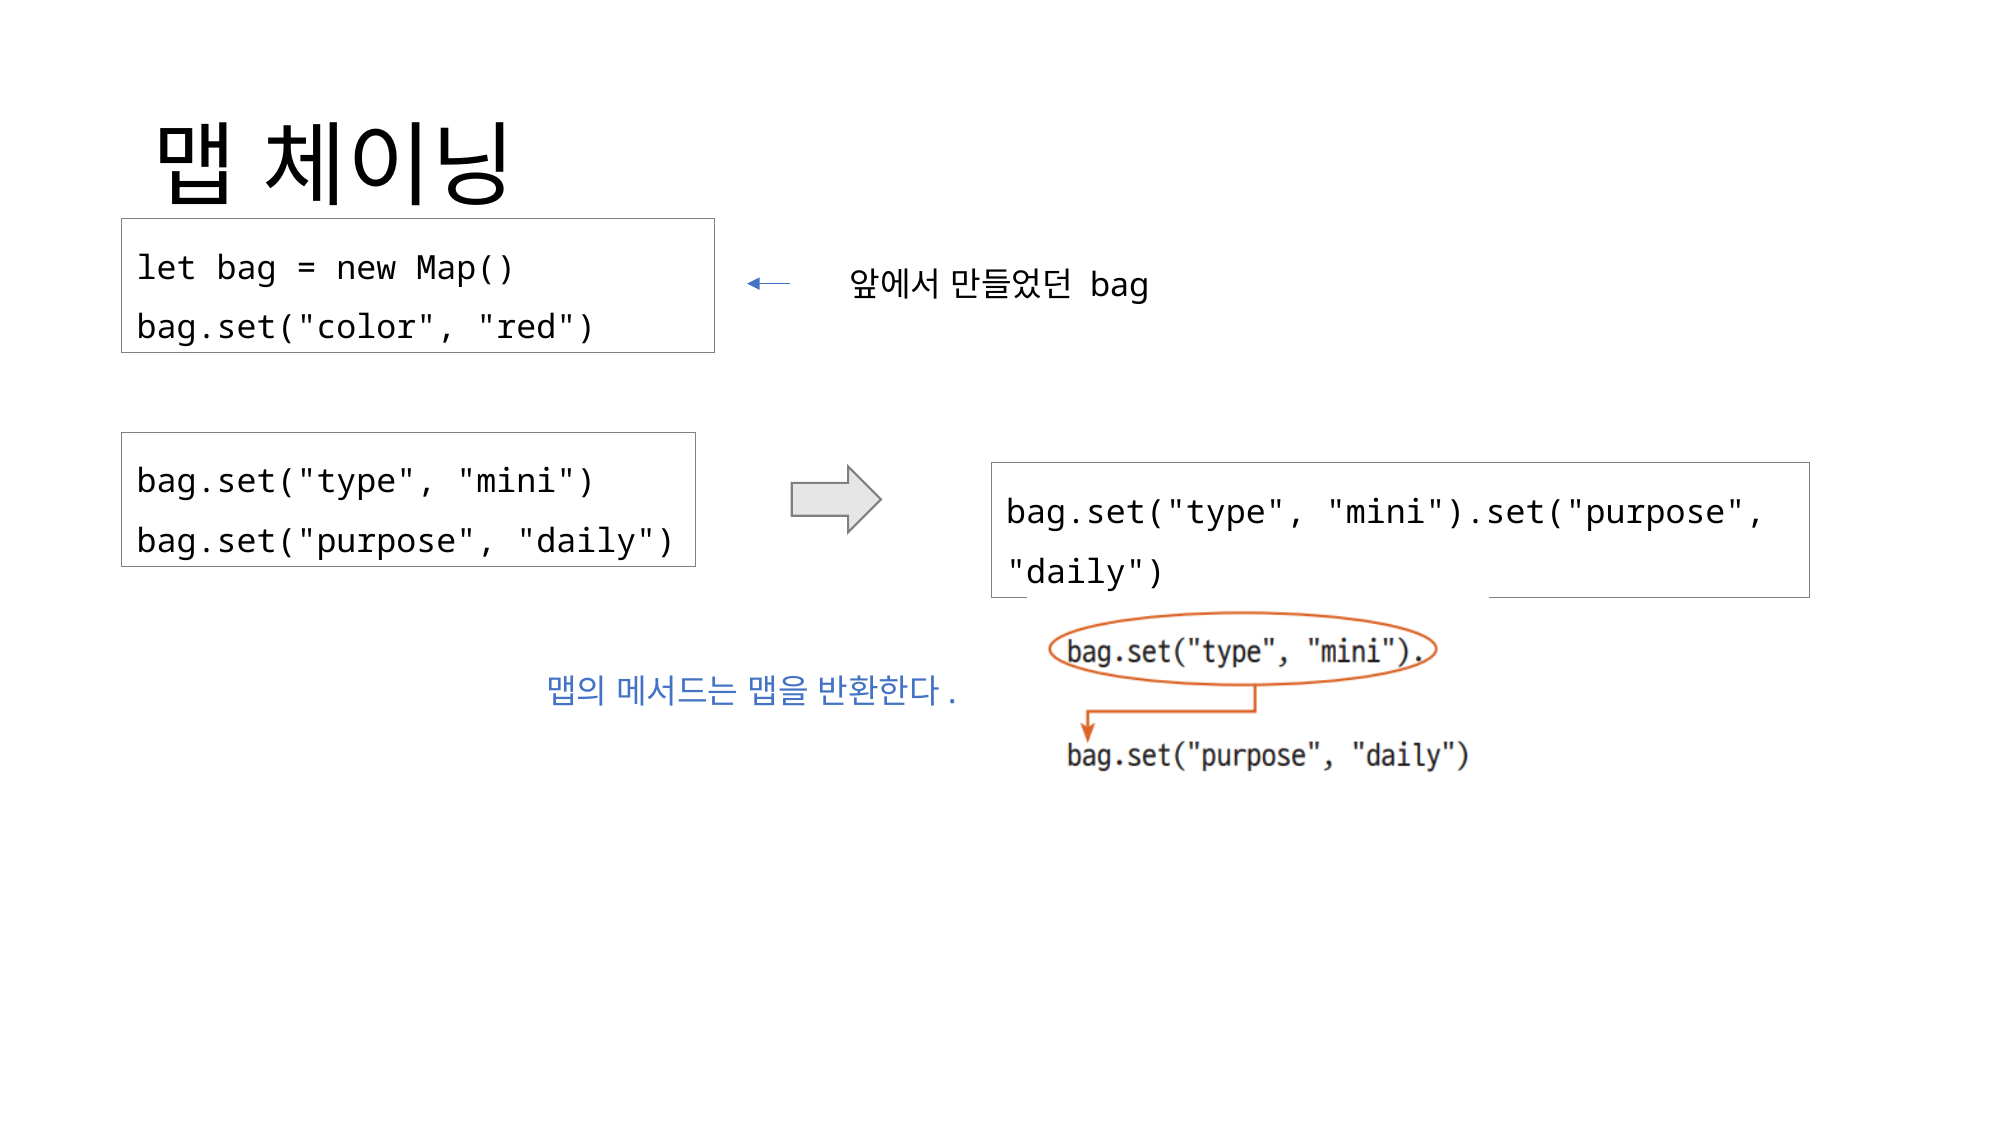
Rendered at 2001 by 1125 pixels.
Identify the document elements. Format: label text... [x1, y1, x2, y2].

text_box 맵의 메서드는 맵을 반환한다. [531, 662, 1027, 718]
text_box let bag = new Map() bag.set("color", "red") [121, 218, 715, 353]
text_box bag.set("type", "mini").set("purpose", "daily") [991, 462, 1810, 598]
text_box bag.set("type", "mini") bag.set("purpose", "daily") [121, 432, 696, 567]
title 맵 체이닝 [137, 59, 1863, 278]
text_box 앞에서 만들었던 bag [835, 255, 1165, 311]
picture [1027, 592, 1489, 784]
text_box [790, 463, 883, 535]
